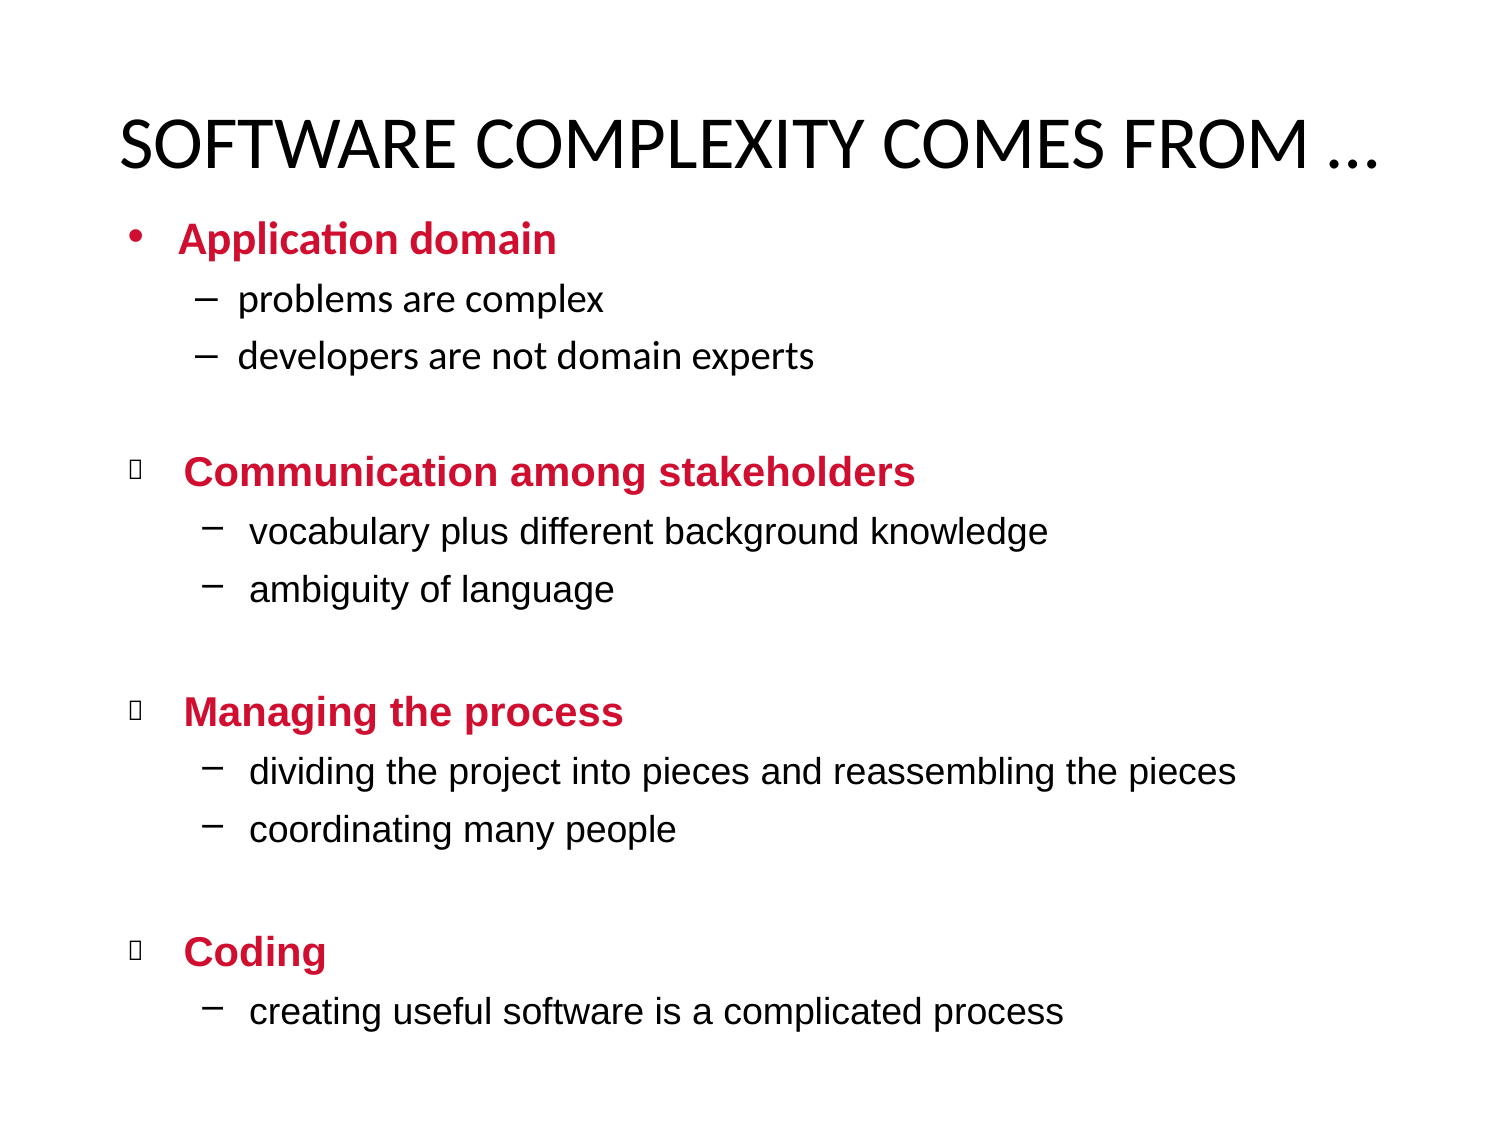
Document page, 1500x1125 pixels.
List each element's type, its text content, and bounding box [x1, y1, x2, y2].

text_box Communication among stakeholders vocabulary plus different background knowledge ambiguity of language Managing the process dividing the project into pieces and reassembling the pieces coordinating many people Coding creating useful software is a complicated process [112, 437, 1388, 1025]
list Application domain problems are complex developers are not domain experts [112, 200, 1388, 388]
title SOFTWARE COMPLEXITY COMES FROM … [75, 45, 1425, 233]
